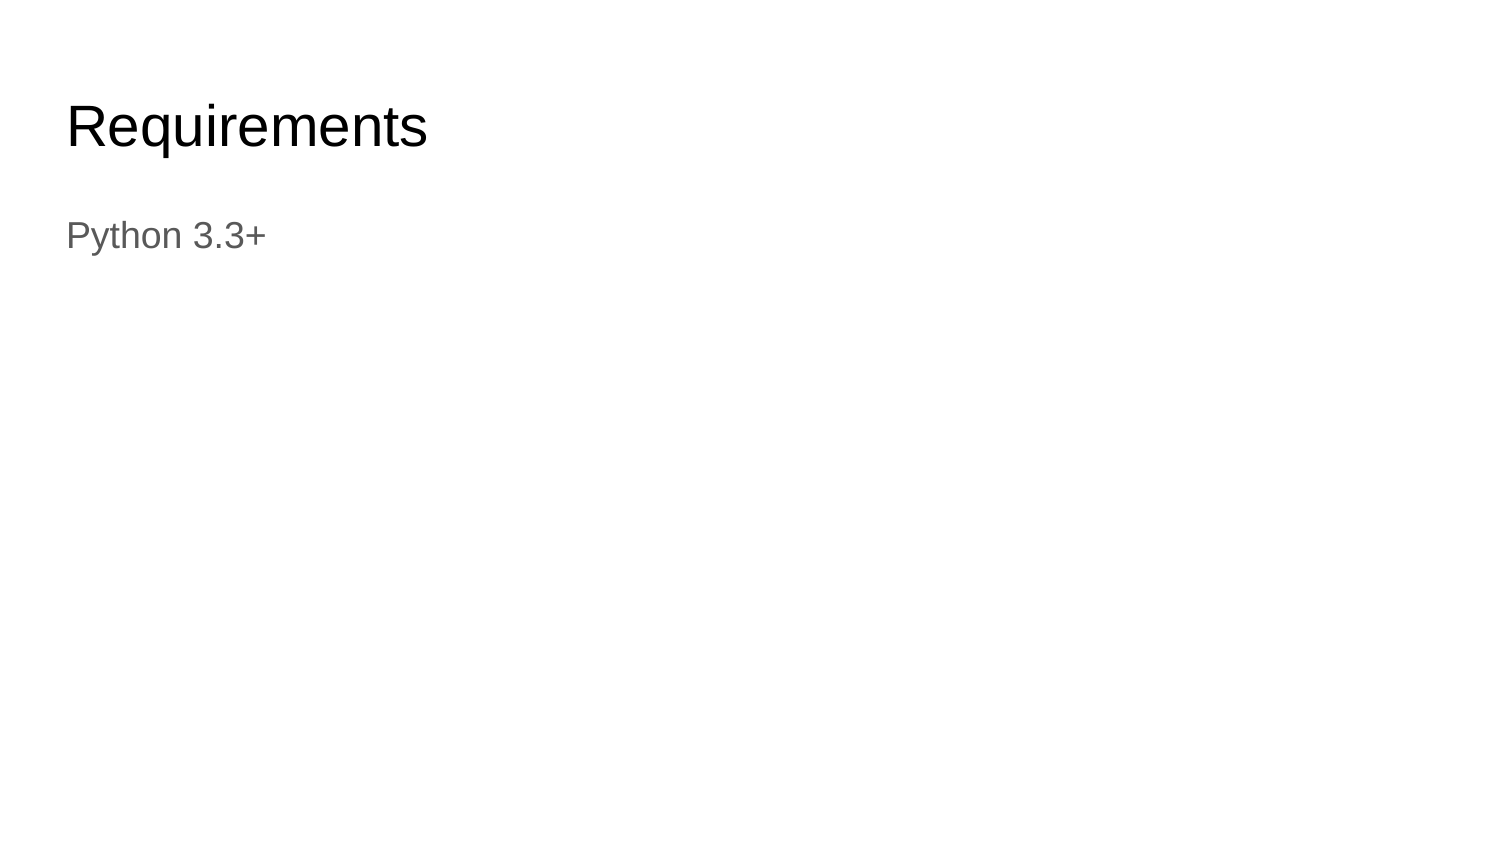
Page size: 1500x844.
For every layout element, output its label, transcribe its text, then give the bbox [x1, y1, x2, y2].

title Requirements [51, 72, 1449, 167]
list Python 3.3+ [51, 189, 1449, 750]
